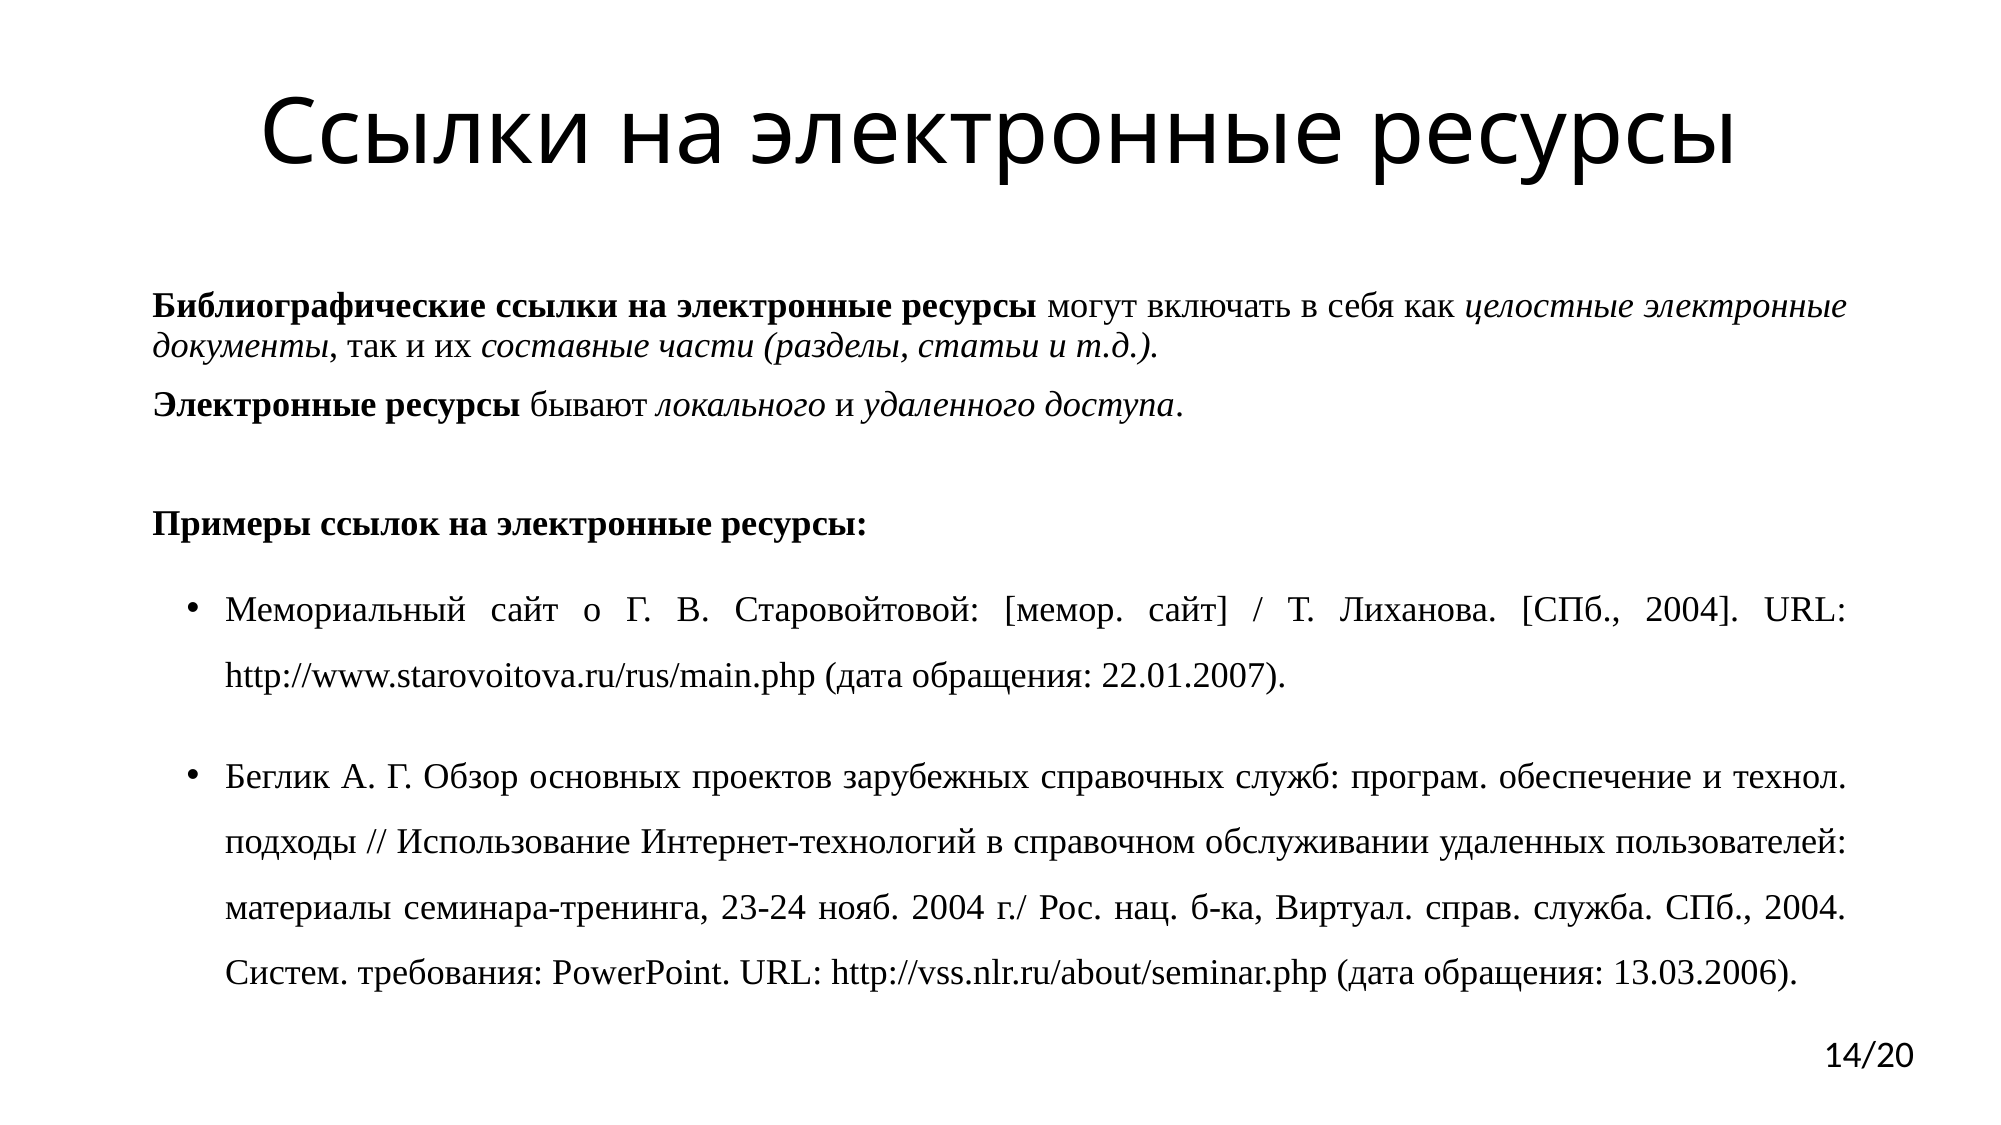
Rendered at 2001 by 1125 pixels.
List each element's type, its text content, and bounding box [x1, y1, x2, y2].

text_box 14/20 [1809, 1022, 1930, 1083]
title Ссылки на электронные ресурсы [137, 25, 1863, 243]
list Библиографические ссылки на электронные ресурсы могут включать в себя как целостные электронные документы, так и их составные части (разделы, статьи и т.д.). Электронные ресурсы бывают локального и удаленного доступа. Примеры ссылок на электронные ресурсы: Мемориальный сайт о Г. В. Старовойтовой: [мемор. сайт] / Т. Лиханова. [СПб., 2004]. URL: http://www.starovoitova.ru/rus/main.php (дата обращения: 22.01.2007). Беглик А. Г. Обзор основных проектов зарубежных справочных служб: програм. обеспечение и технол. подходы // Использование Интернет-технологий в справочном обслуживании удаленных пользователей: материалы семинара-тренинга, 23-24 нояб. 2004 г./ Рос. нац. б-ка, Виртуал. справ. служба. СПб., 2004. Систем. требования: PowerPoint. URL: http://vss.nlr.ru/about/seminar.php (дата обращения: 13.03.2006). [137, 279, 1863, 1064]
